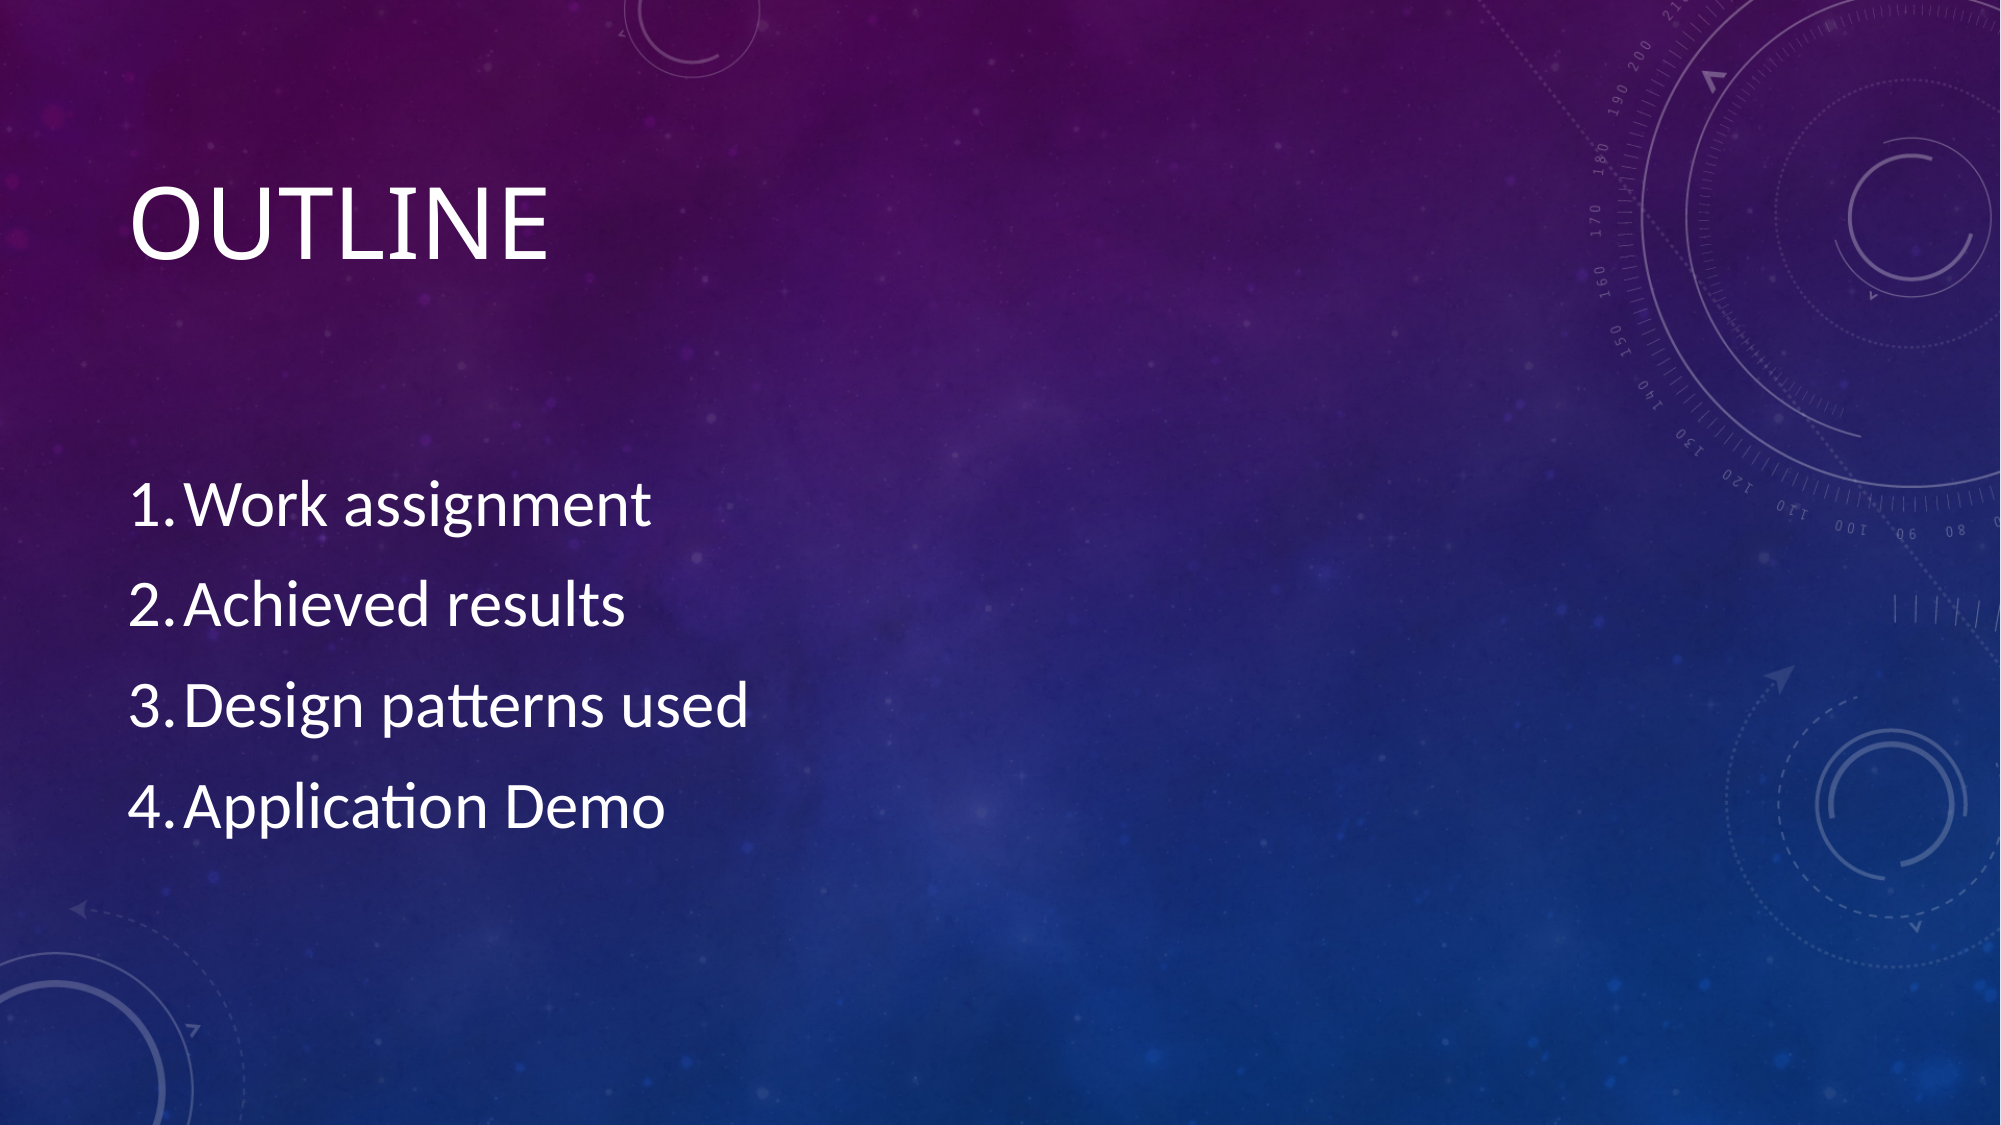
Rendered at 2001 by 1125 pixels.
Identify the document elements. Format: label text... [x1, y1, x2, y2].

title OUTLINE [112, 99, 1775, 339]
list Work assignment Achieved results Design patterns used Application Demo [112, 351, 1775, 950]
picture [0, 0, 2001, 1125]
